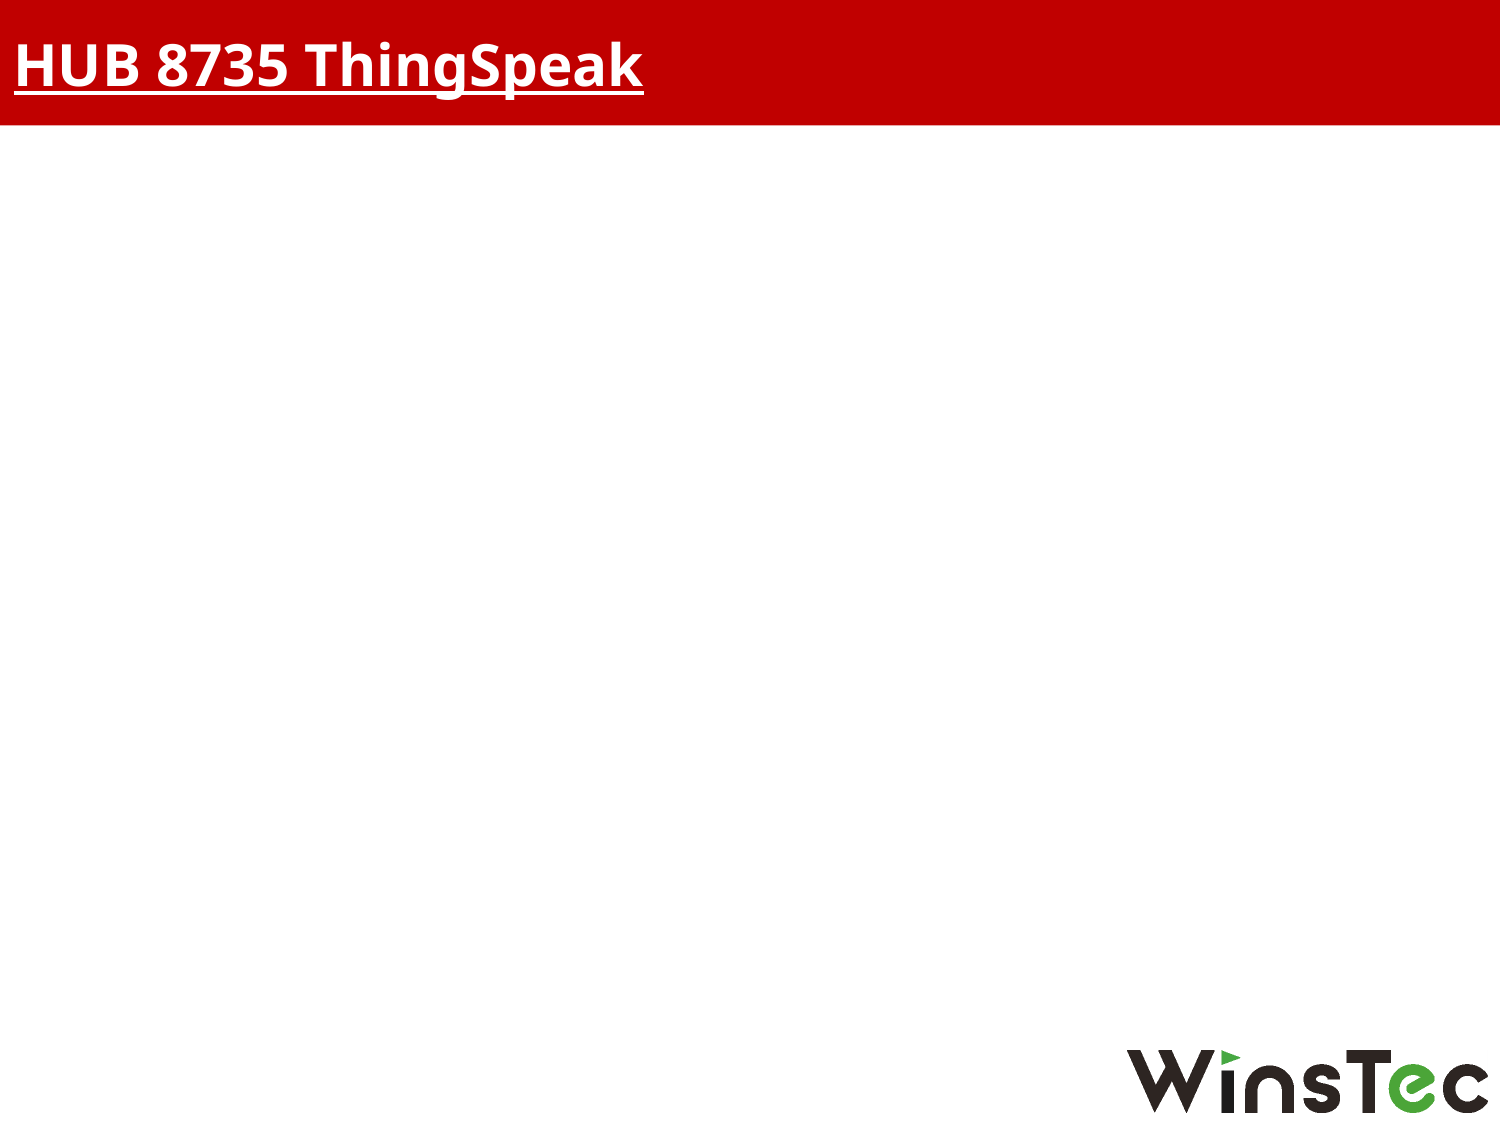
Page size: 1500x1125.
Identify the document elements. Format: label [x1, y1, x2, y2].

picture [1127, 1049, 1489, 1113]
text_box [0, 0, 1500, 126]
